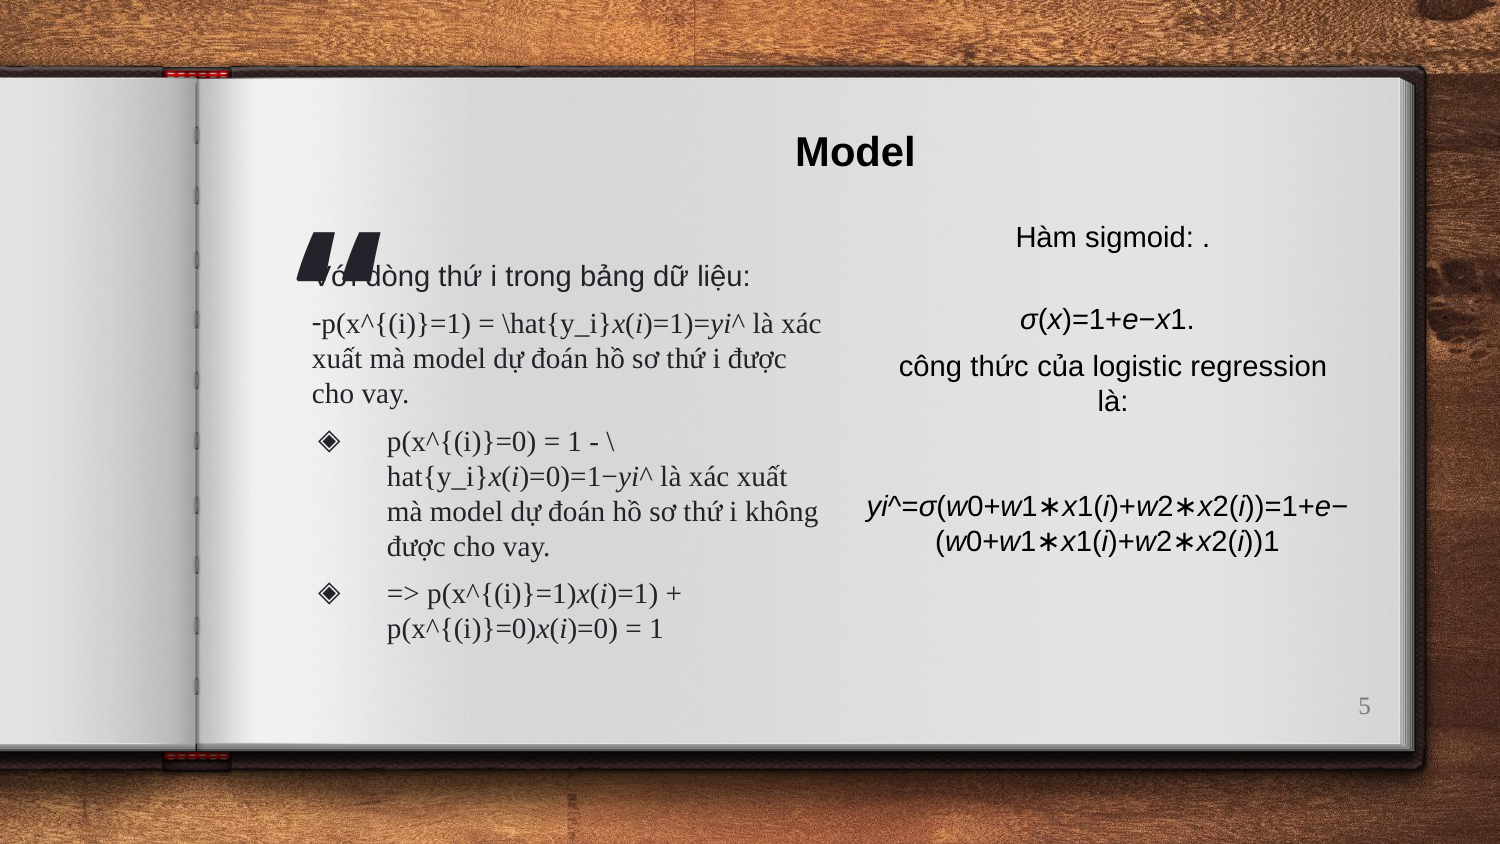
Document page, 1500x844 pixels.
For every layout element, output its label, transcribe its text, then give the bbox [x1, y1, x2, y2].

text_box σ(x)=1+e−x1​. [878, 292, 1336, 339]
text_box công thức của logistic regression là: [867, 339, 1360, 425]
text_box Model [597, 117, 1114, 232]
text_box yi​^​=σ(w0​+w1​∗x1(i)​+w2​∗x2(i)​)=1+e−(w0​+w1​∗x1(i)​+w2​∗x2(i)​)1​ [832, 480, 1383, 601]
text_box Hàm sigmoid: . [855, 210, 1372, 261]
slide_number 5 [1295, 672, 1386, 737]
picture [0, 0, 1500, 844]
list Với dòng thứ i trong bảng dữ liệu: p(x^{(i)}=1) = \hat{y_i}x(i)=1)=yi​^​ là xác xuất mà model dự đoán hồ sơ thứ i được cho vay. p(x^{(i)}=0) = 1 - \hat{y_i}x(i)=0)=1−yi​^​ là xác xuất mà model dự đoán hồ sơ thứ i không được cho vay. => p(x^{(i)}=1)x(i)=1) + p(x^{(i)}=0)x(i)=0) = 1 [296, 242, 844, 715]
